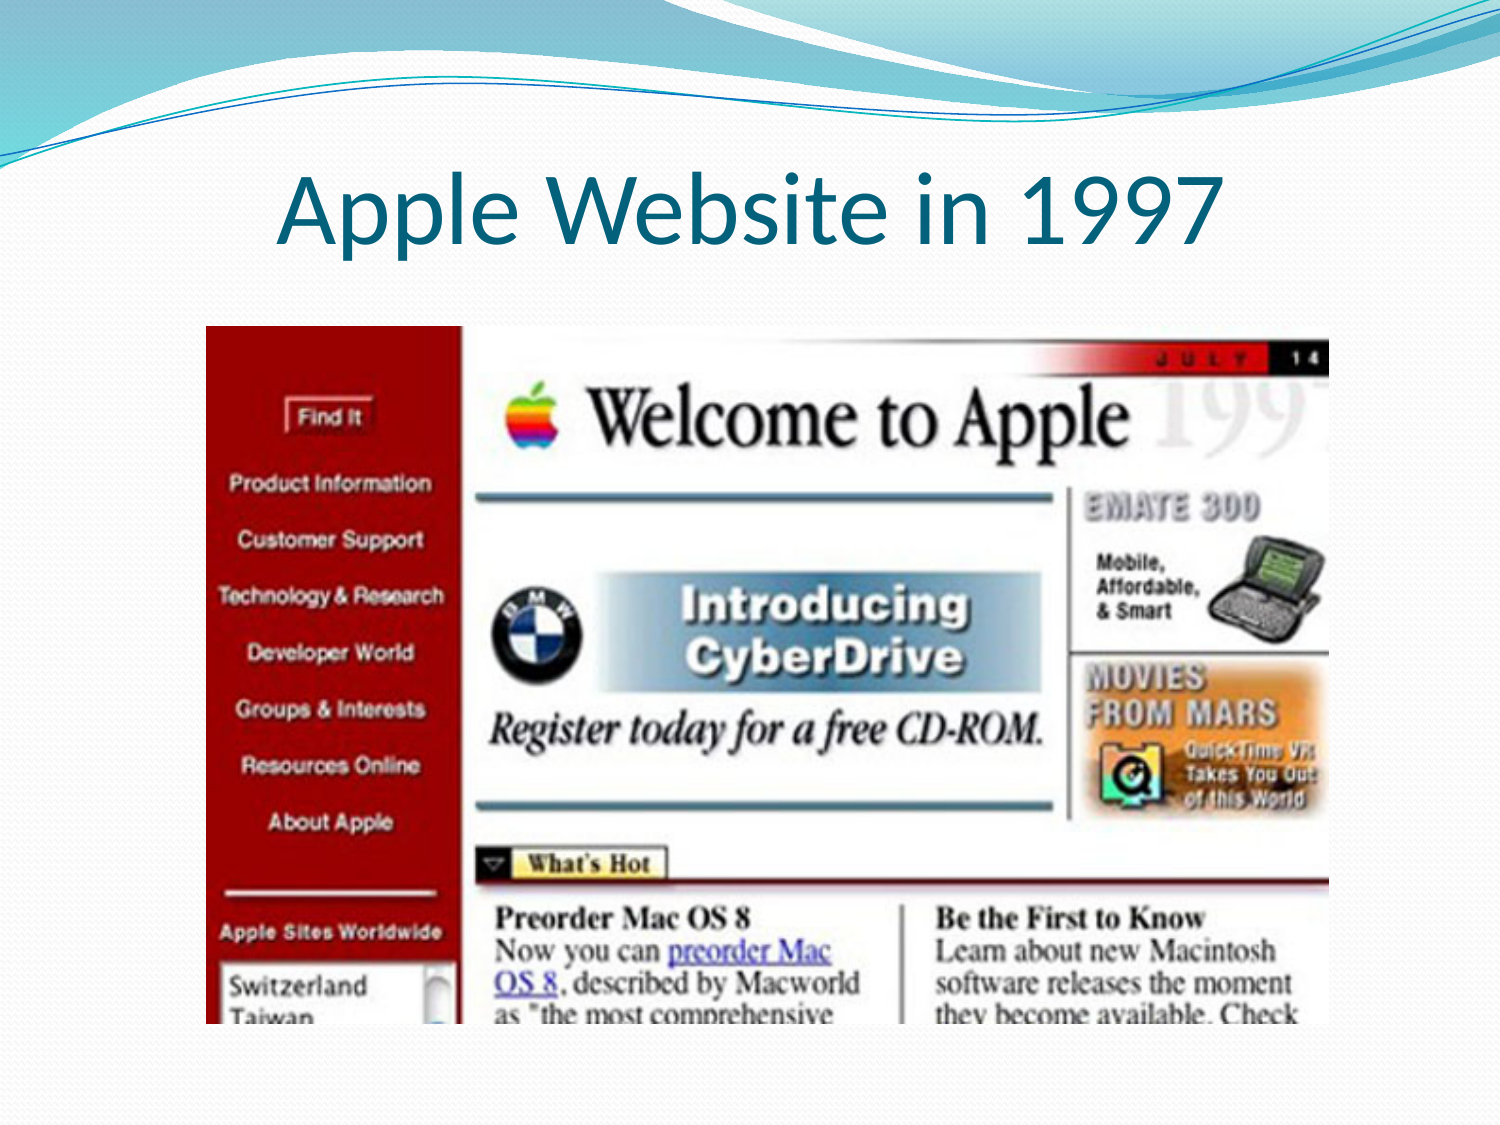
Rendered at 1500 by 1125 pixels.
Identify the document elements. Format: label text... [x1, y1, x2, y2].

title Apple Website in 1997 [76, 78, 1427, 266]
picture [206, 326, 1329, 1024]
